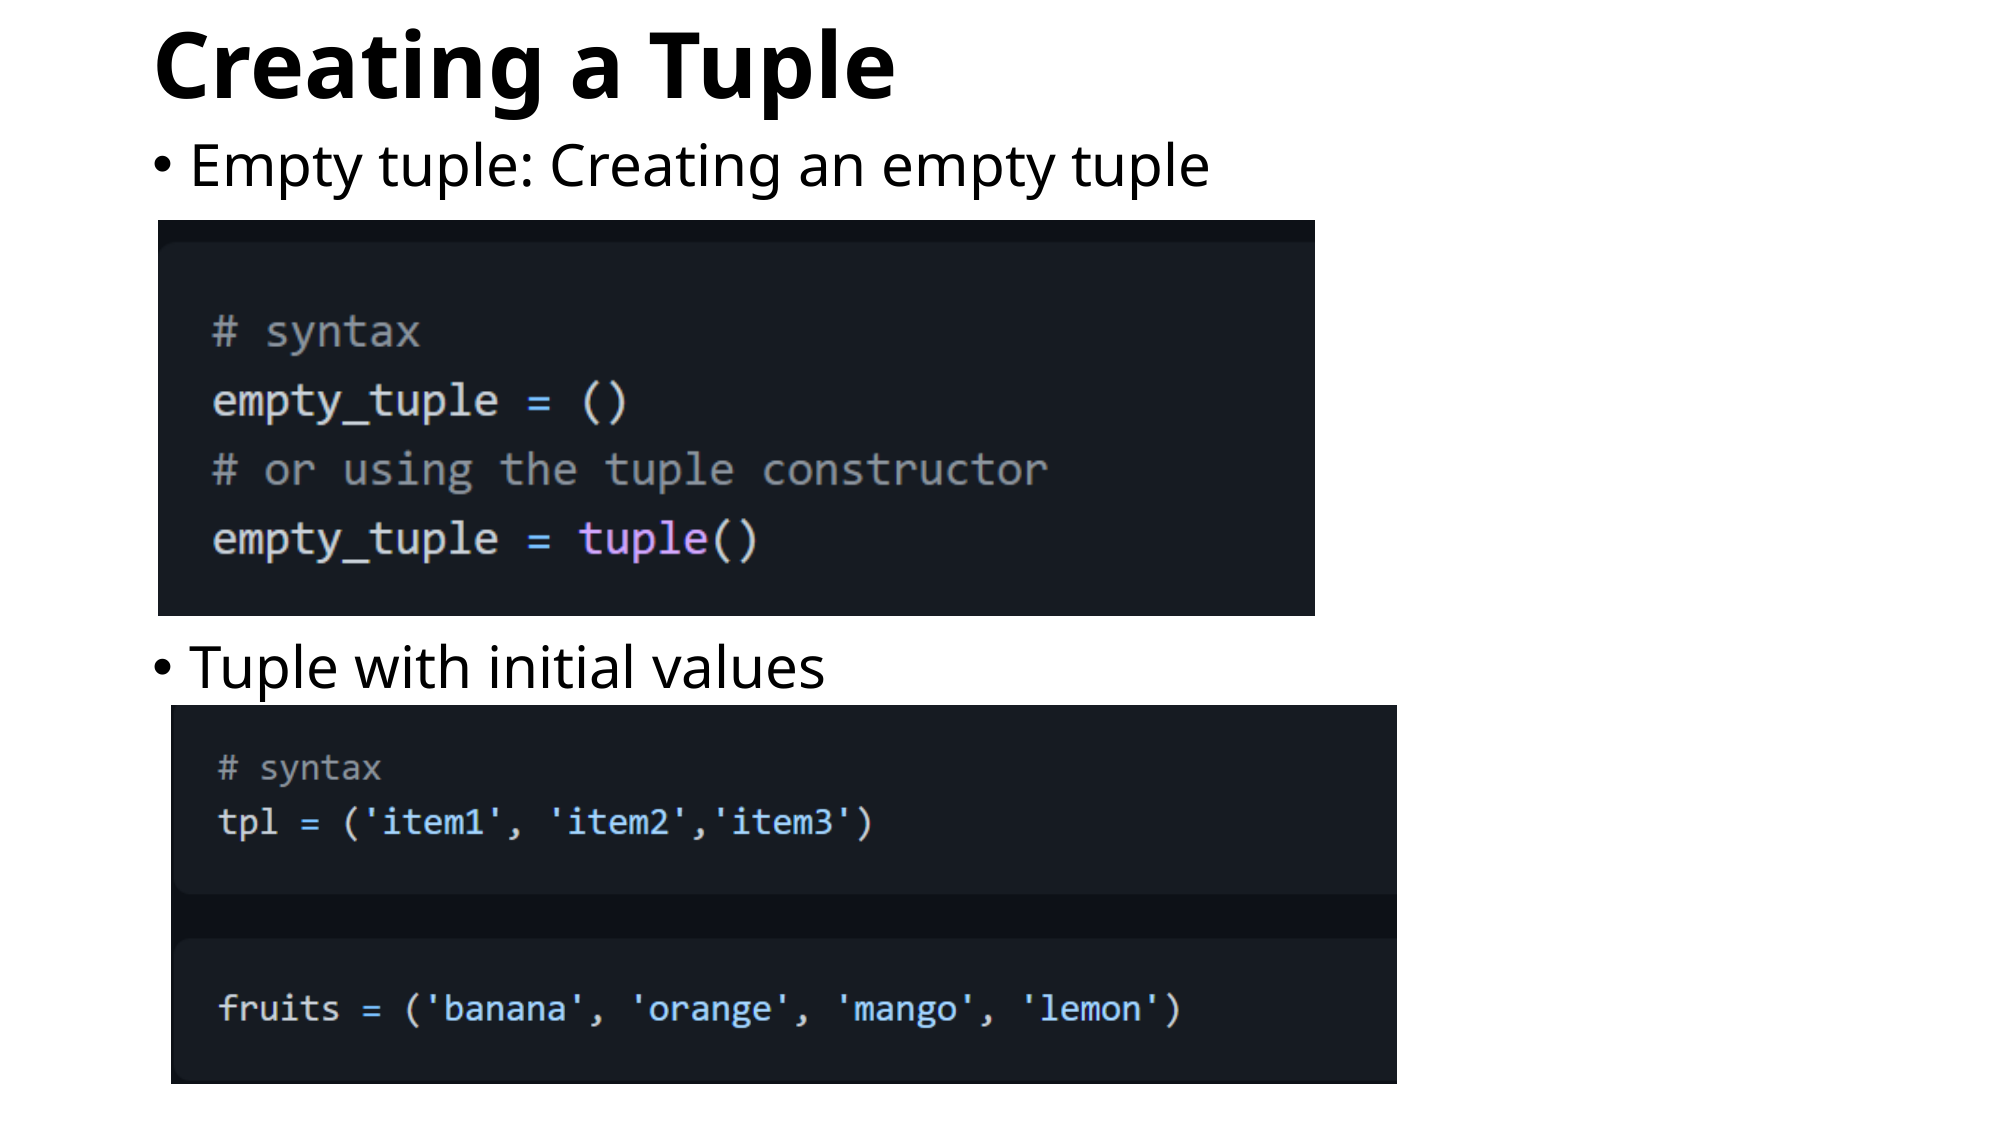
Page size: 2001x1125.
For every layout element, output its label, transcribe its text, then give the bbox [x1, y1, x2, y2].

picture [170, 705, 1397, 1084]
list Empty tuple: Creating an empty tuple Tuple with initial values [137, 128, 1863, 919]
picture [158, 220, 1316, 616]
title Creating a Tuple [137, 0, 1863, 128]
